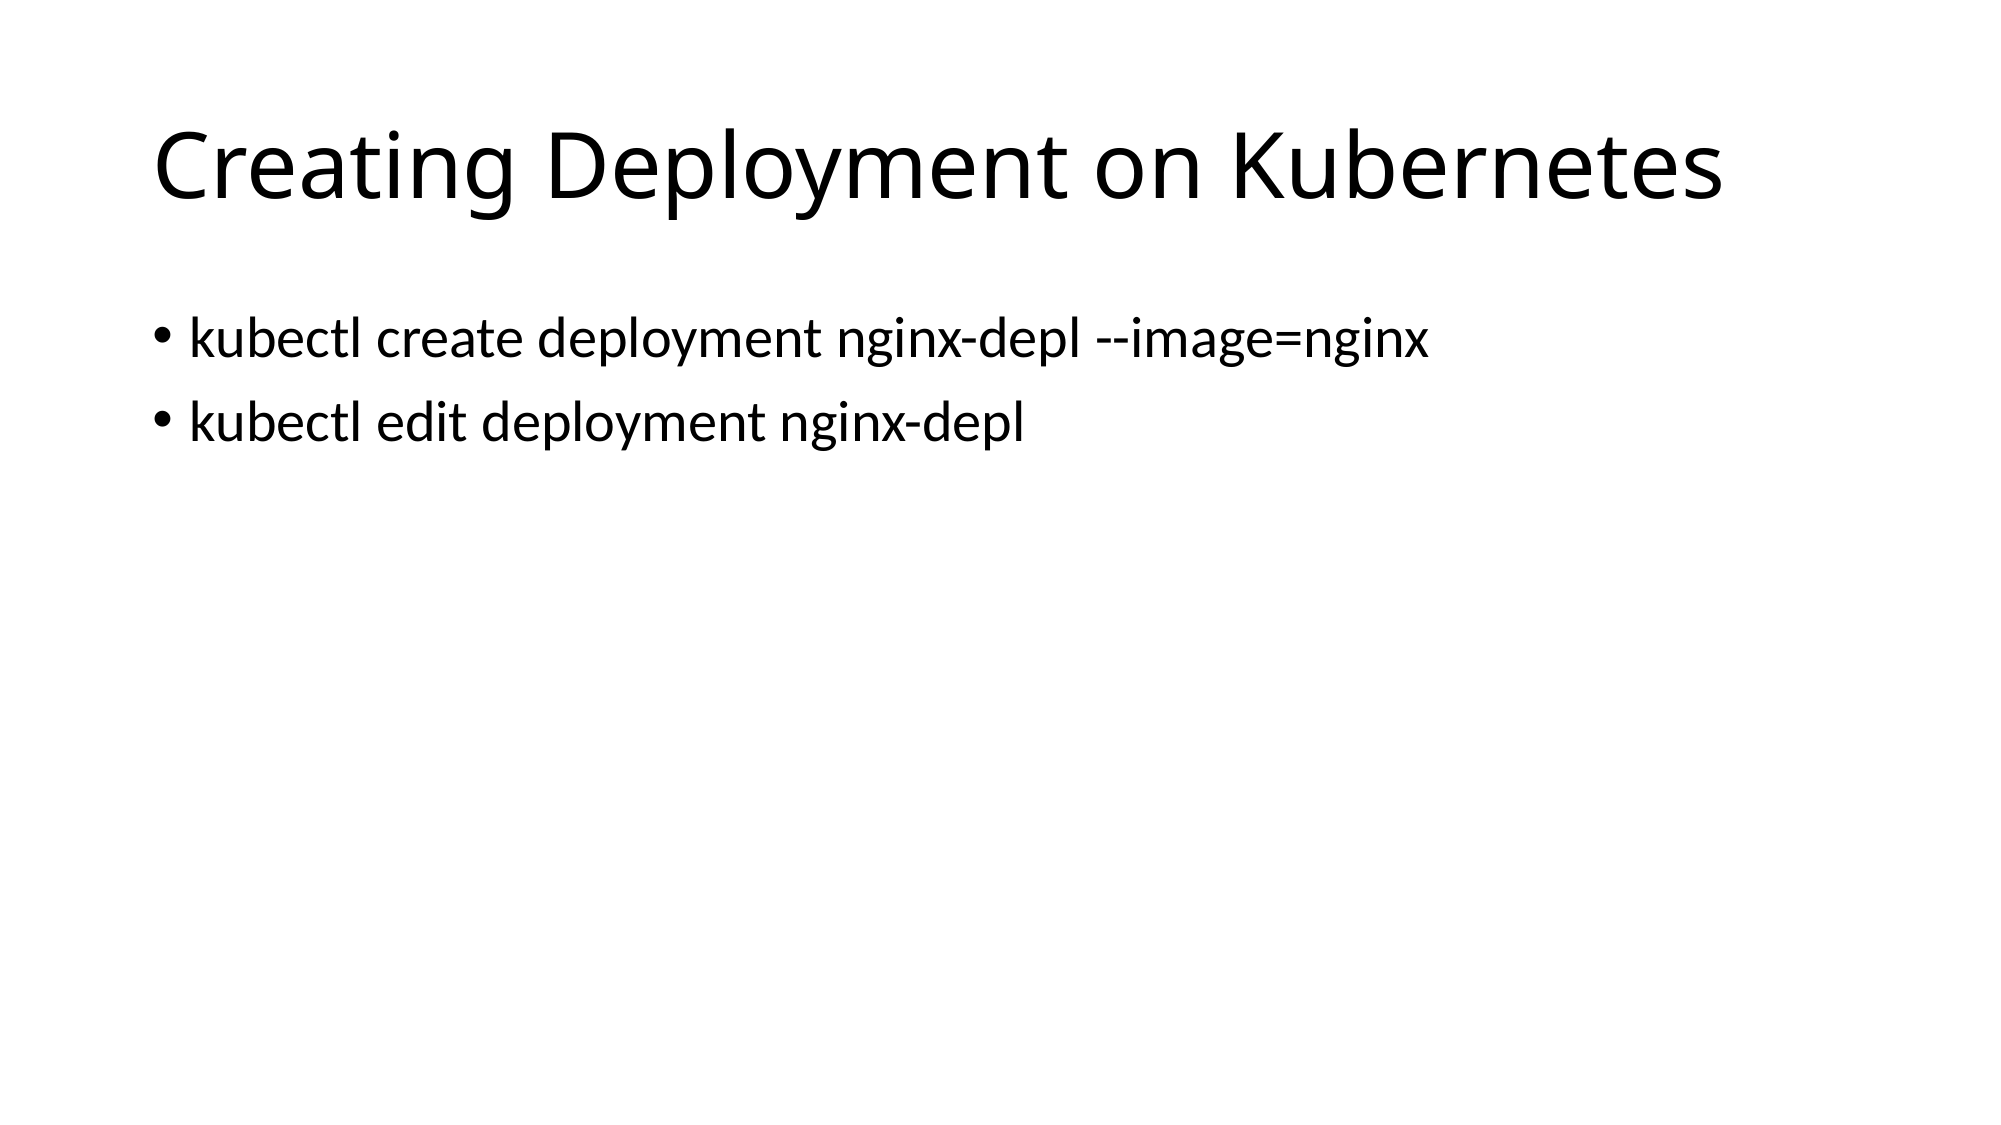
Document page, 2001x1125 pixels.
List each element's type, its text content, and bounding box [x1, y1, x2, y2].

list kubectl create deployment nginx-depl --image=nginx kubectl edit deployment nginx-depl [137, 299, 1863, 1014]
title Creating Deployment on Kubernetes [137, 59, 1863, 278]
